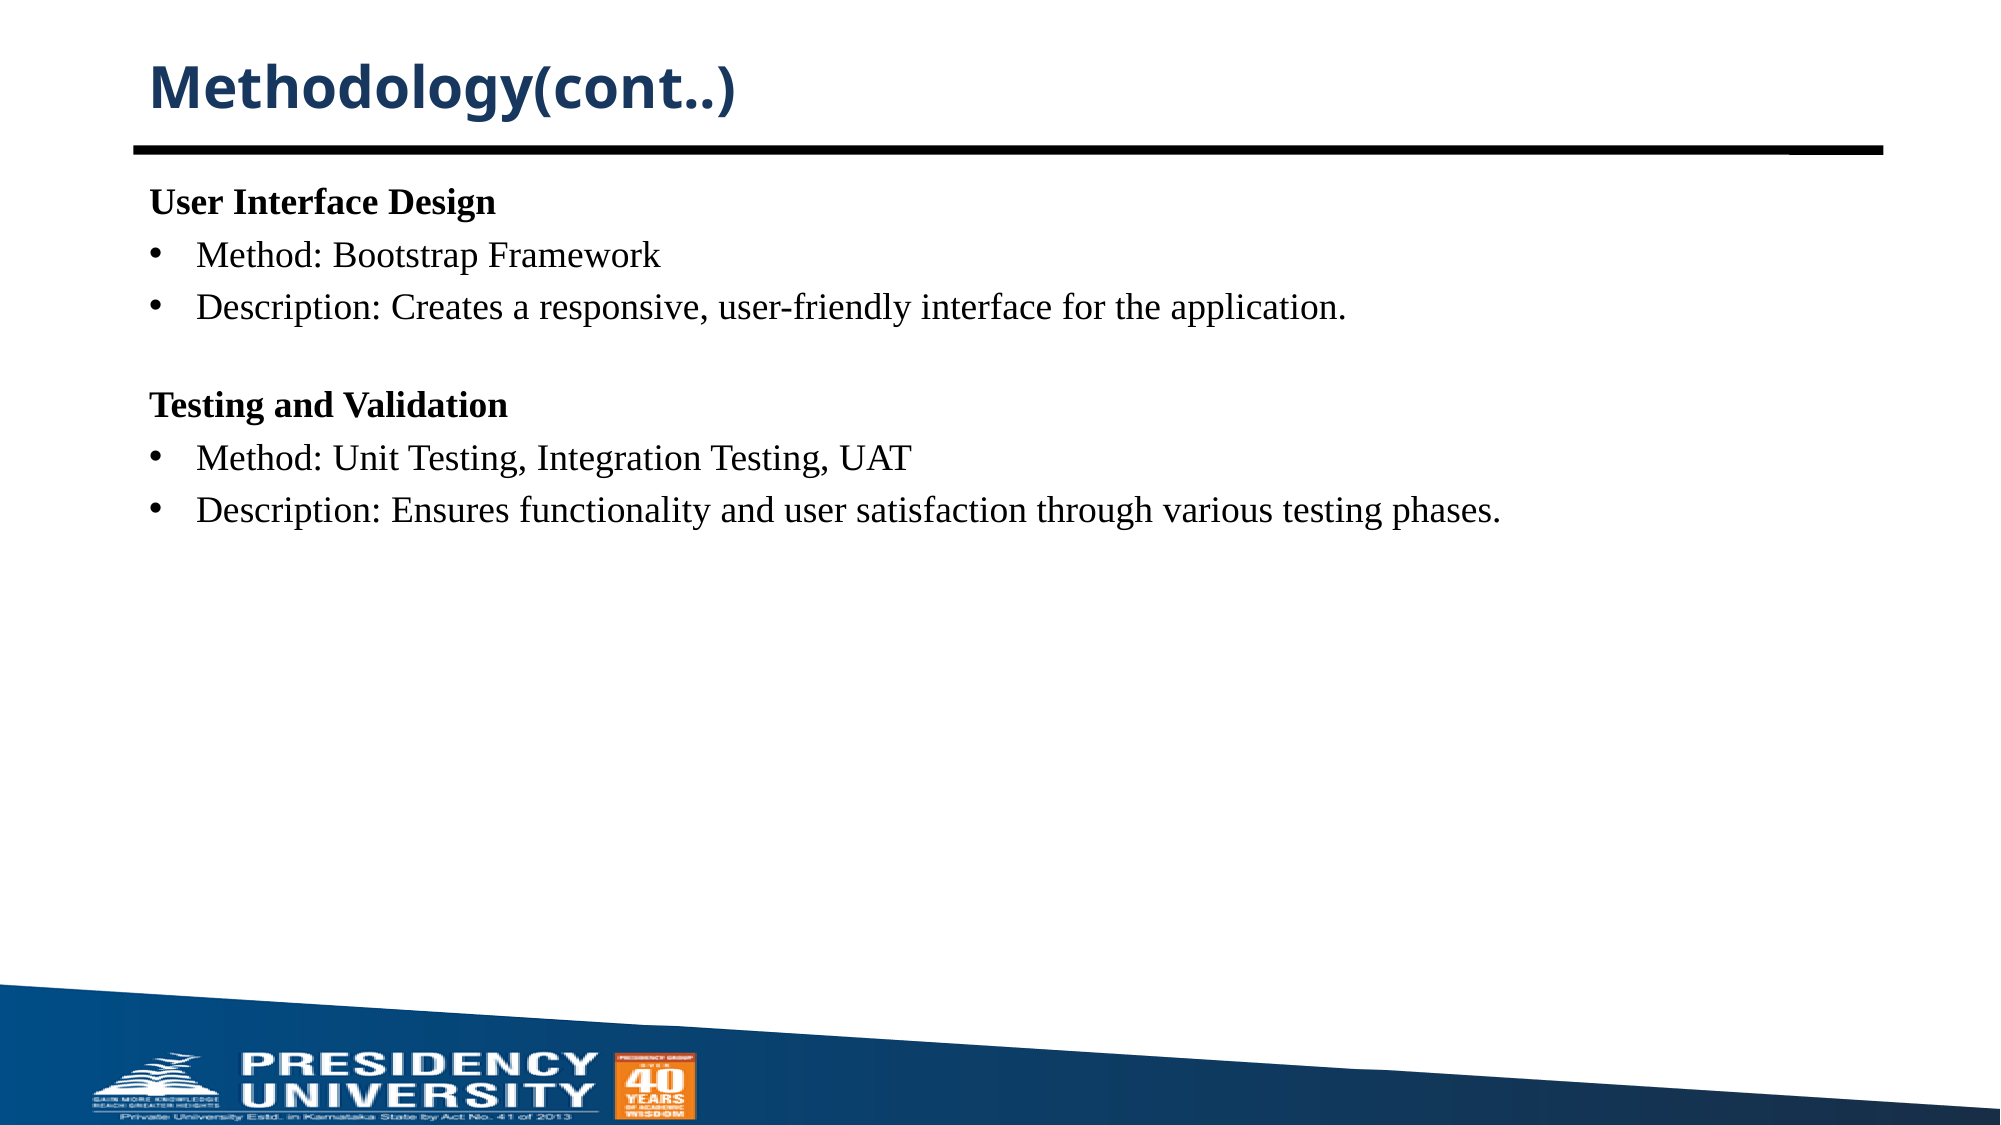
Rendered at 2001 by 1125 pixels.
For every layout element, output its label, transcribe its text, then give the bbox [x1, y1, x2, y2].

list User Interface Design Method: Bootstrap Framework Description: Creates a responsive, user-friendly interface for the application. Testing and Validation Method: Unit Testing, Integration Testing, UAT Description: Ensures functionality and user satisfaction through various testing phases. [134, 169, 1979, 1058]
picture [0, 982, 2000, 1125]
title Methodology(cont..) [133, 45, 1884, 125]
